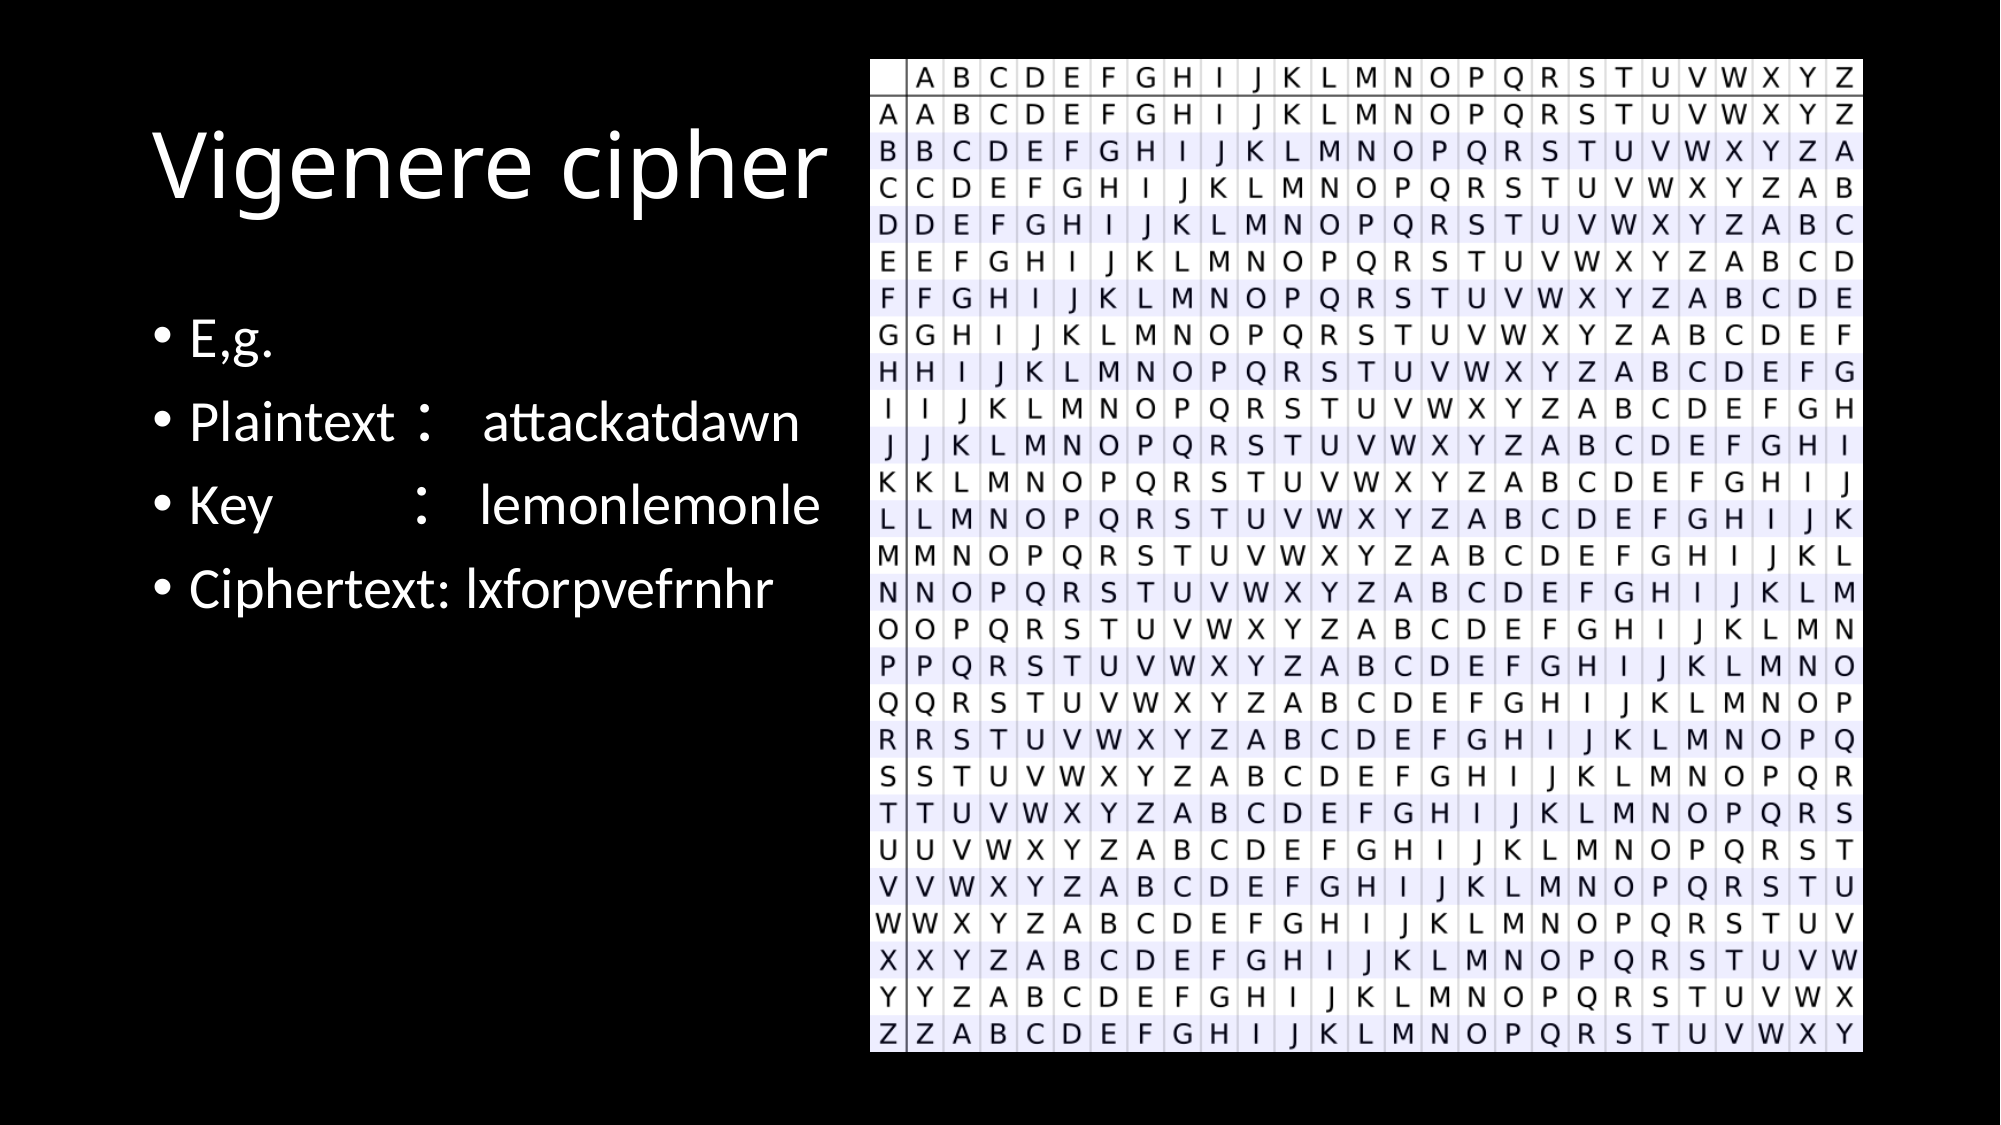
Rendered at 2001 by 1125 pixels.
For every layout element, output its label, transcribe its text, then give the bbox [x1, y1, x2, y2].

picture [870, 59, 1863, 1053]
title Vigenere cipher [137, 59, 870, 278]
list E,g. Plaintext：attackatdawn Key ：lemonlemonle Ciphertext: lxforpvefrnhr [137, 299, 870, 1014]
